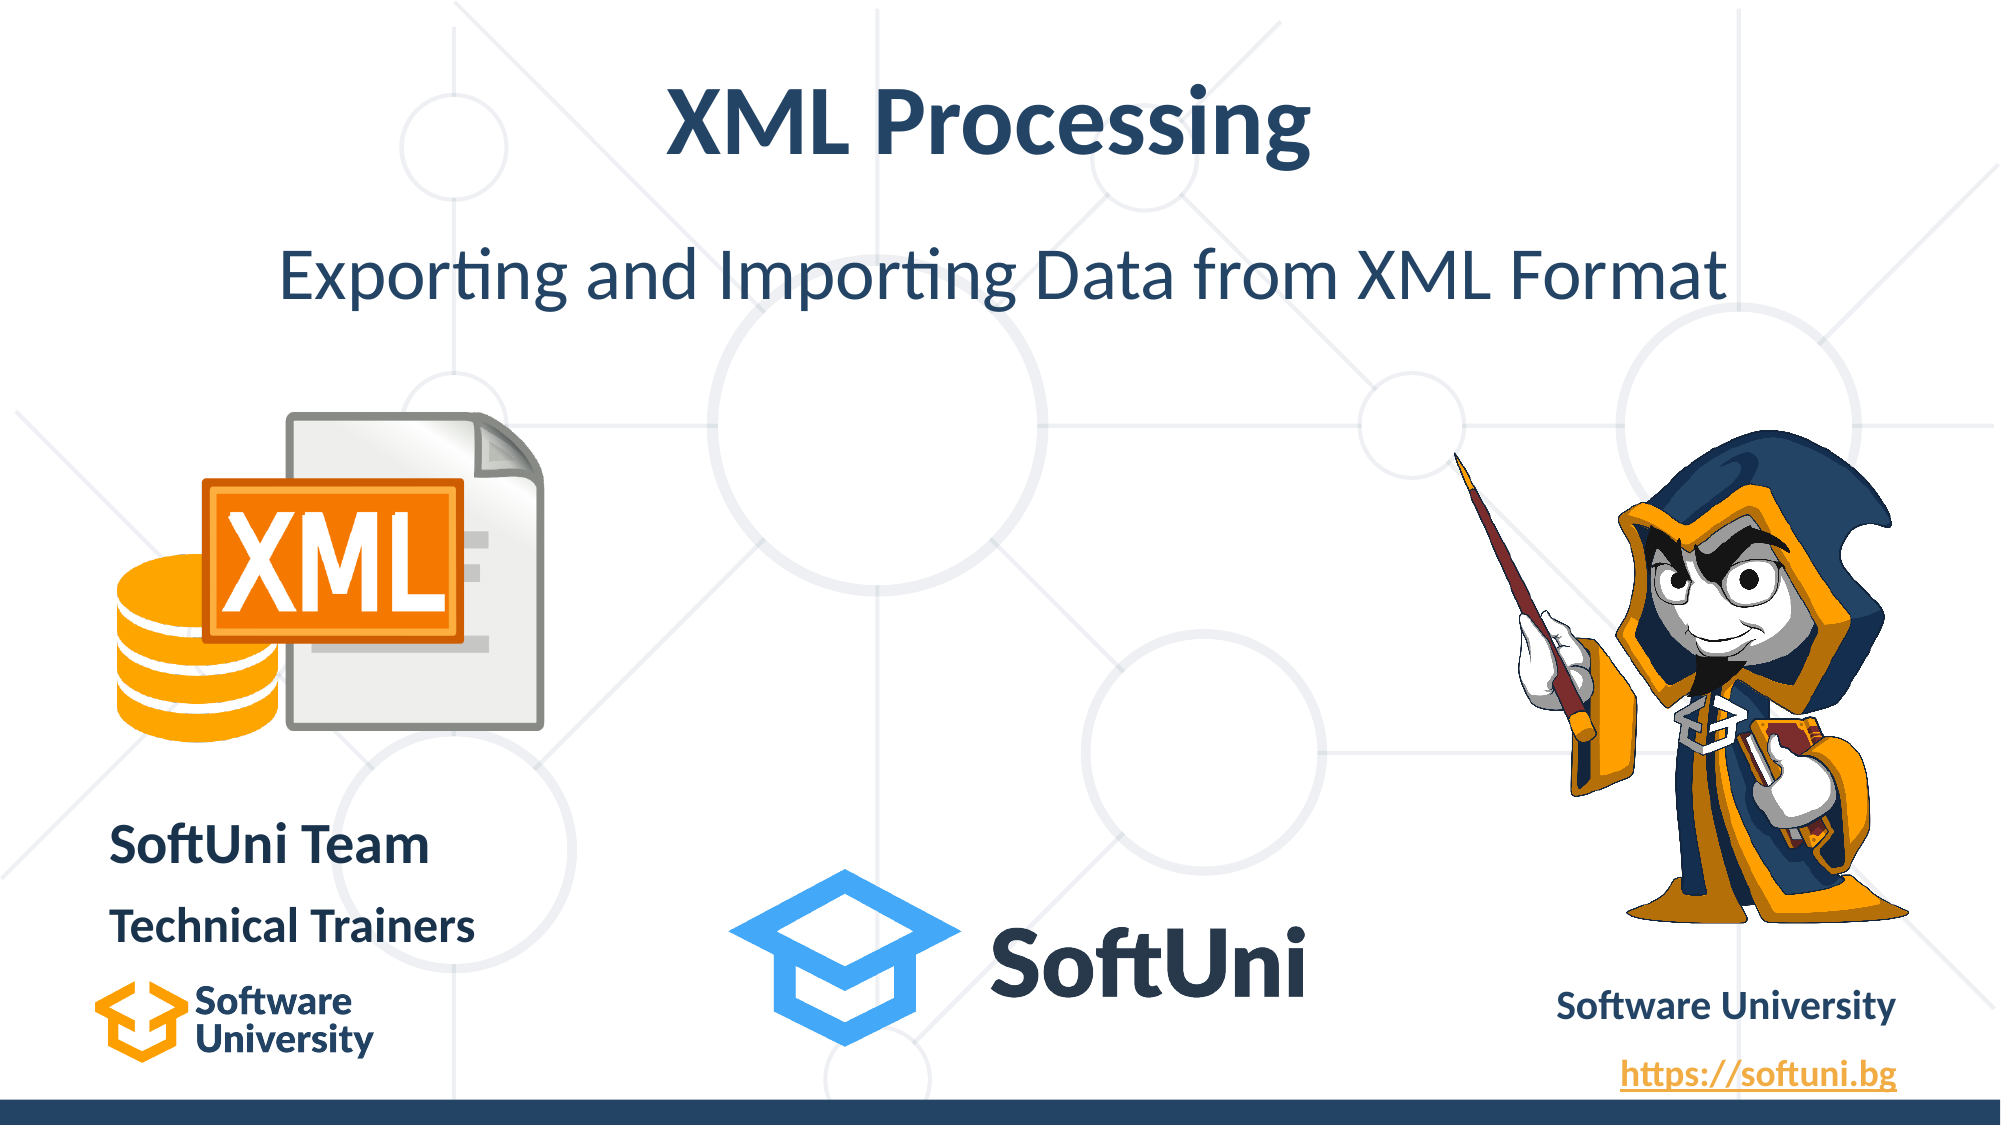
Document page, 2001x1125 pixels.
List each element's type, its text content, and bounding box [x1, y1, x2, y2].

list Software University [1418, 970, 1903, 1034]
list SoftUni Team [103, 796, 588, 880]
picture [709, 850, 1325, 1064]
list https://softuni.bg [1418, 1042, 1903, 1100]
subtitle Exporting and Importing Data from XML Format [104, 213, 1903, 359]
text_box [99, 404, 551, 751]
picture [83, 970, 384, 1074]
picture [1451, 428, 1910, 924]
list Technical Trainers [103, 884, 588, 958]
title XML Processing [101, 41, 1900, 187]
